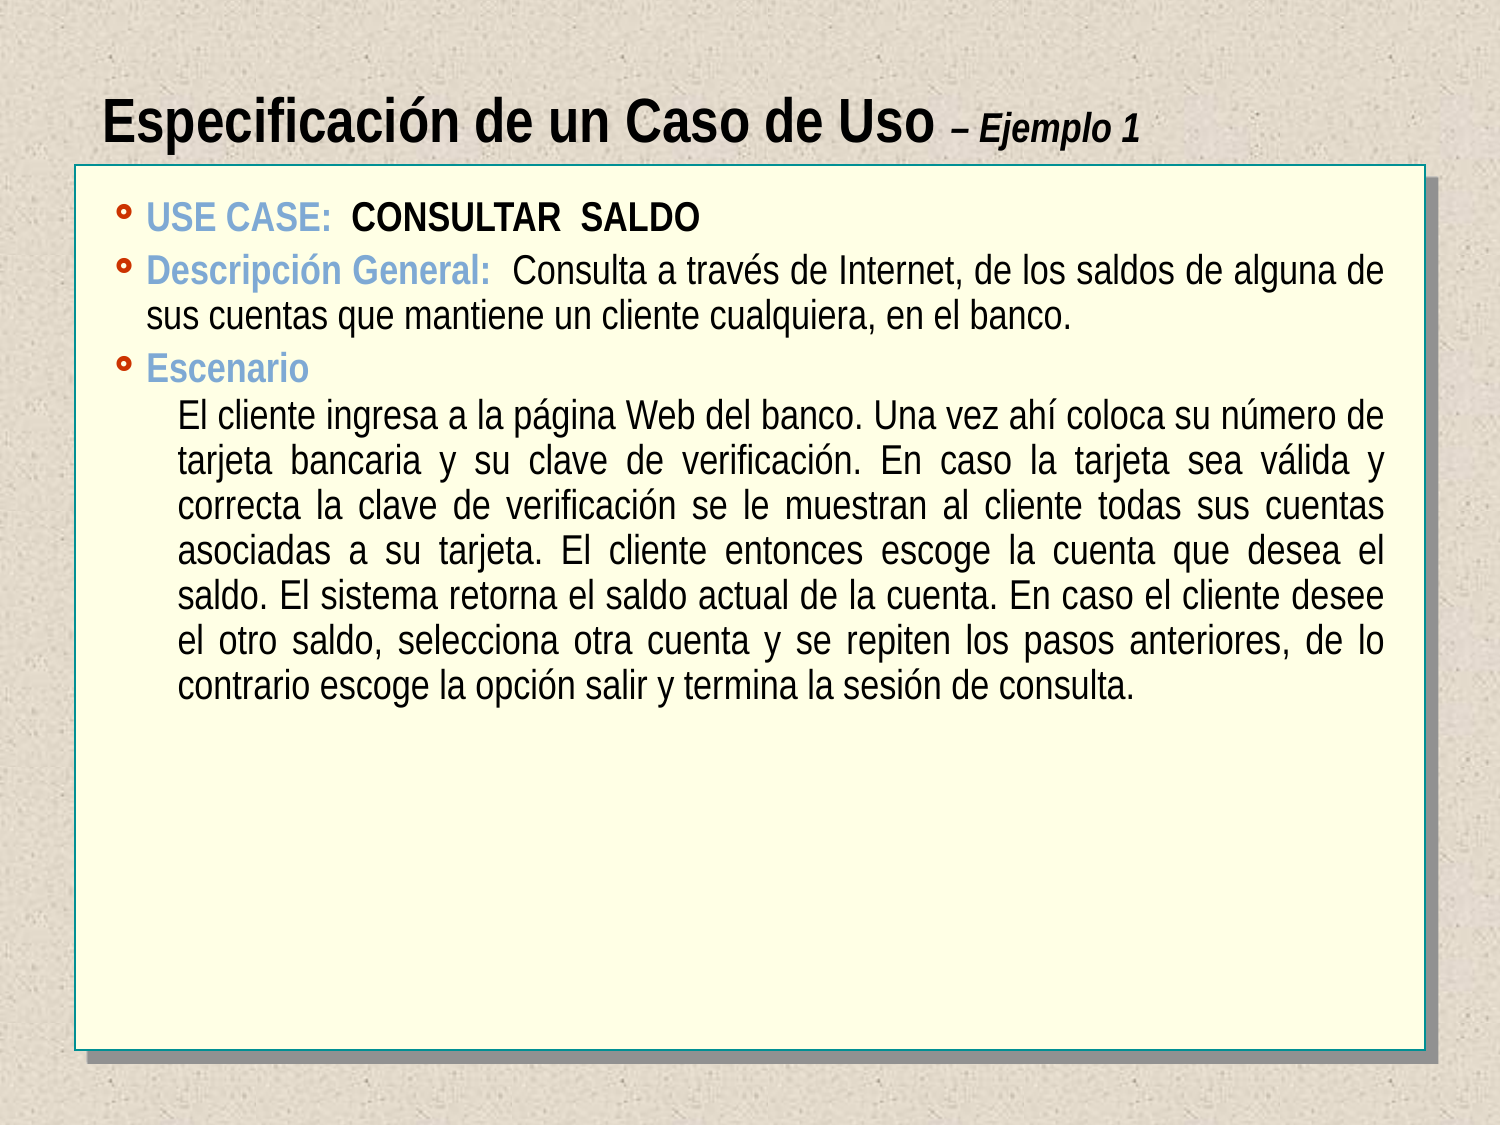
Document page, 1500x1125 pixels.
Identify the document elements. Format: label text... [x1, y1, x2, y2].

list USE CASE: CONSULTAR SALDO Descripción General: Consulta a través de Internet, de los saldos de alguna de sus cuentas que mantiene un cliente cualquiera, en el banco. Escenario El cliente ingresa a la página Web del banco. Una vez ahí coloca su número de tarjeta bancaria y su clave de verificación. En caso la tarjeta sea válida y correcta la clave de verificación se le muestran al cliente todas sus cuentas asociadas a su tarjeta. El cliente entonces escoge la cuenta que desea el saldo. El sistema retorna el saldo actual de la cuenta. En caso el cliente desee el otro saldo, selecciona otra cuenta y se repiten los pasos anteriores, de lo contrario escoge la opción salir y termina la sesión de consulta. [99, 187, 1400, 841]
text_box Especificación de un Caso de Uso – Ejemplo 1 [87, 87, 1413, 163]
picture [0, 0, 1500, 1125]
